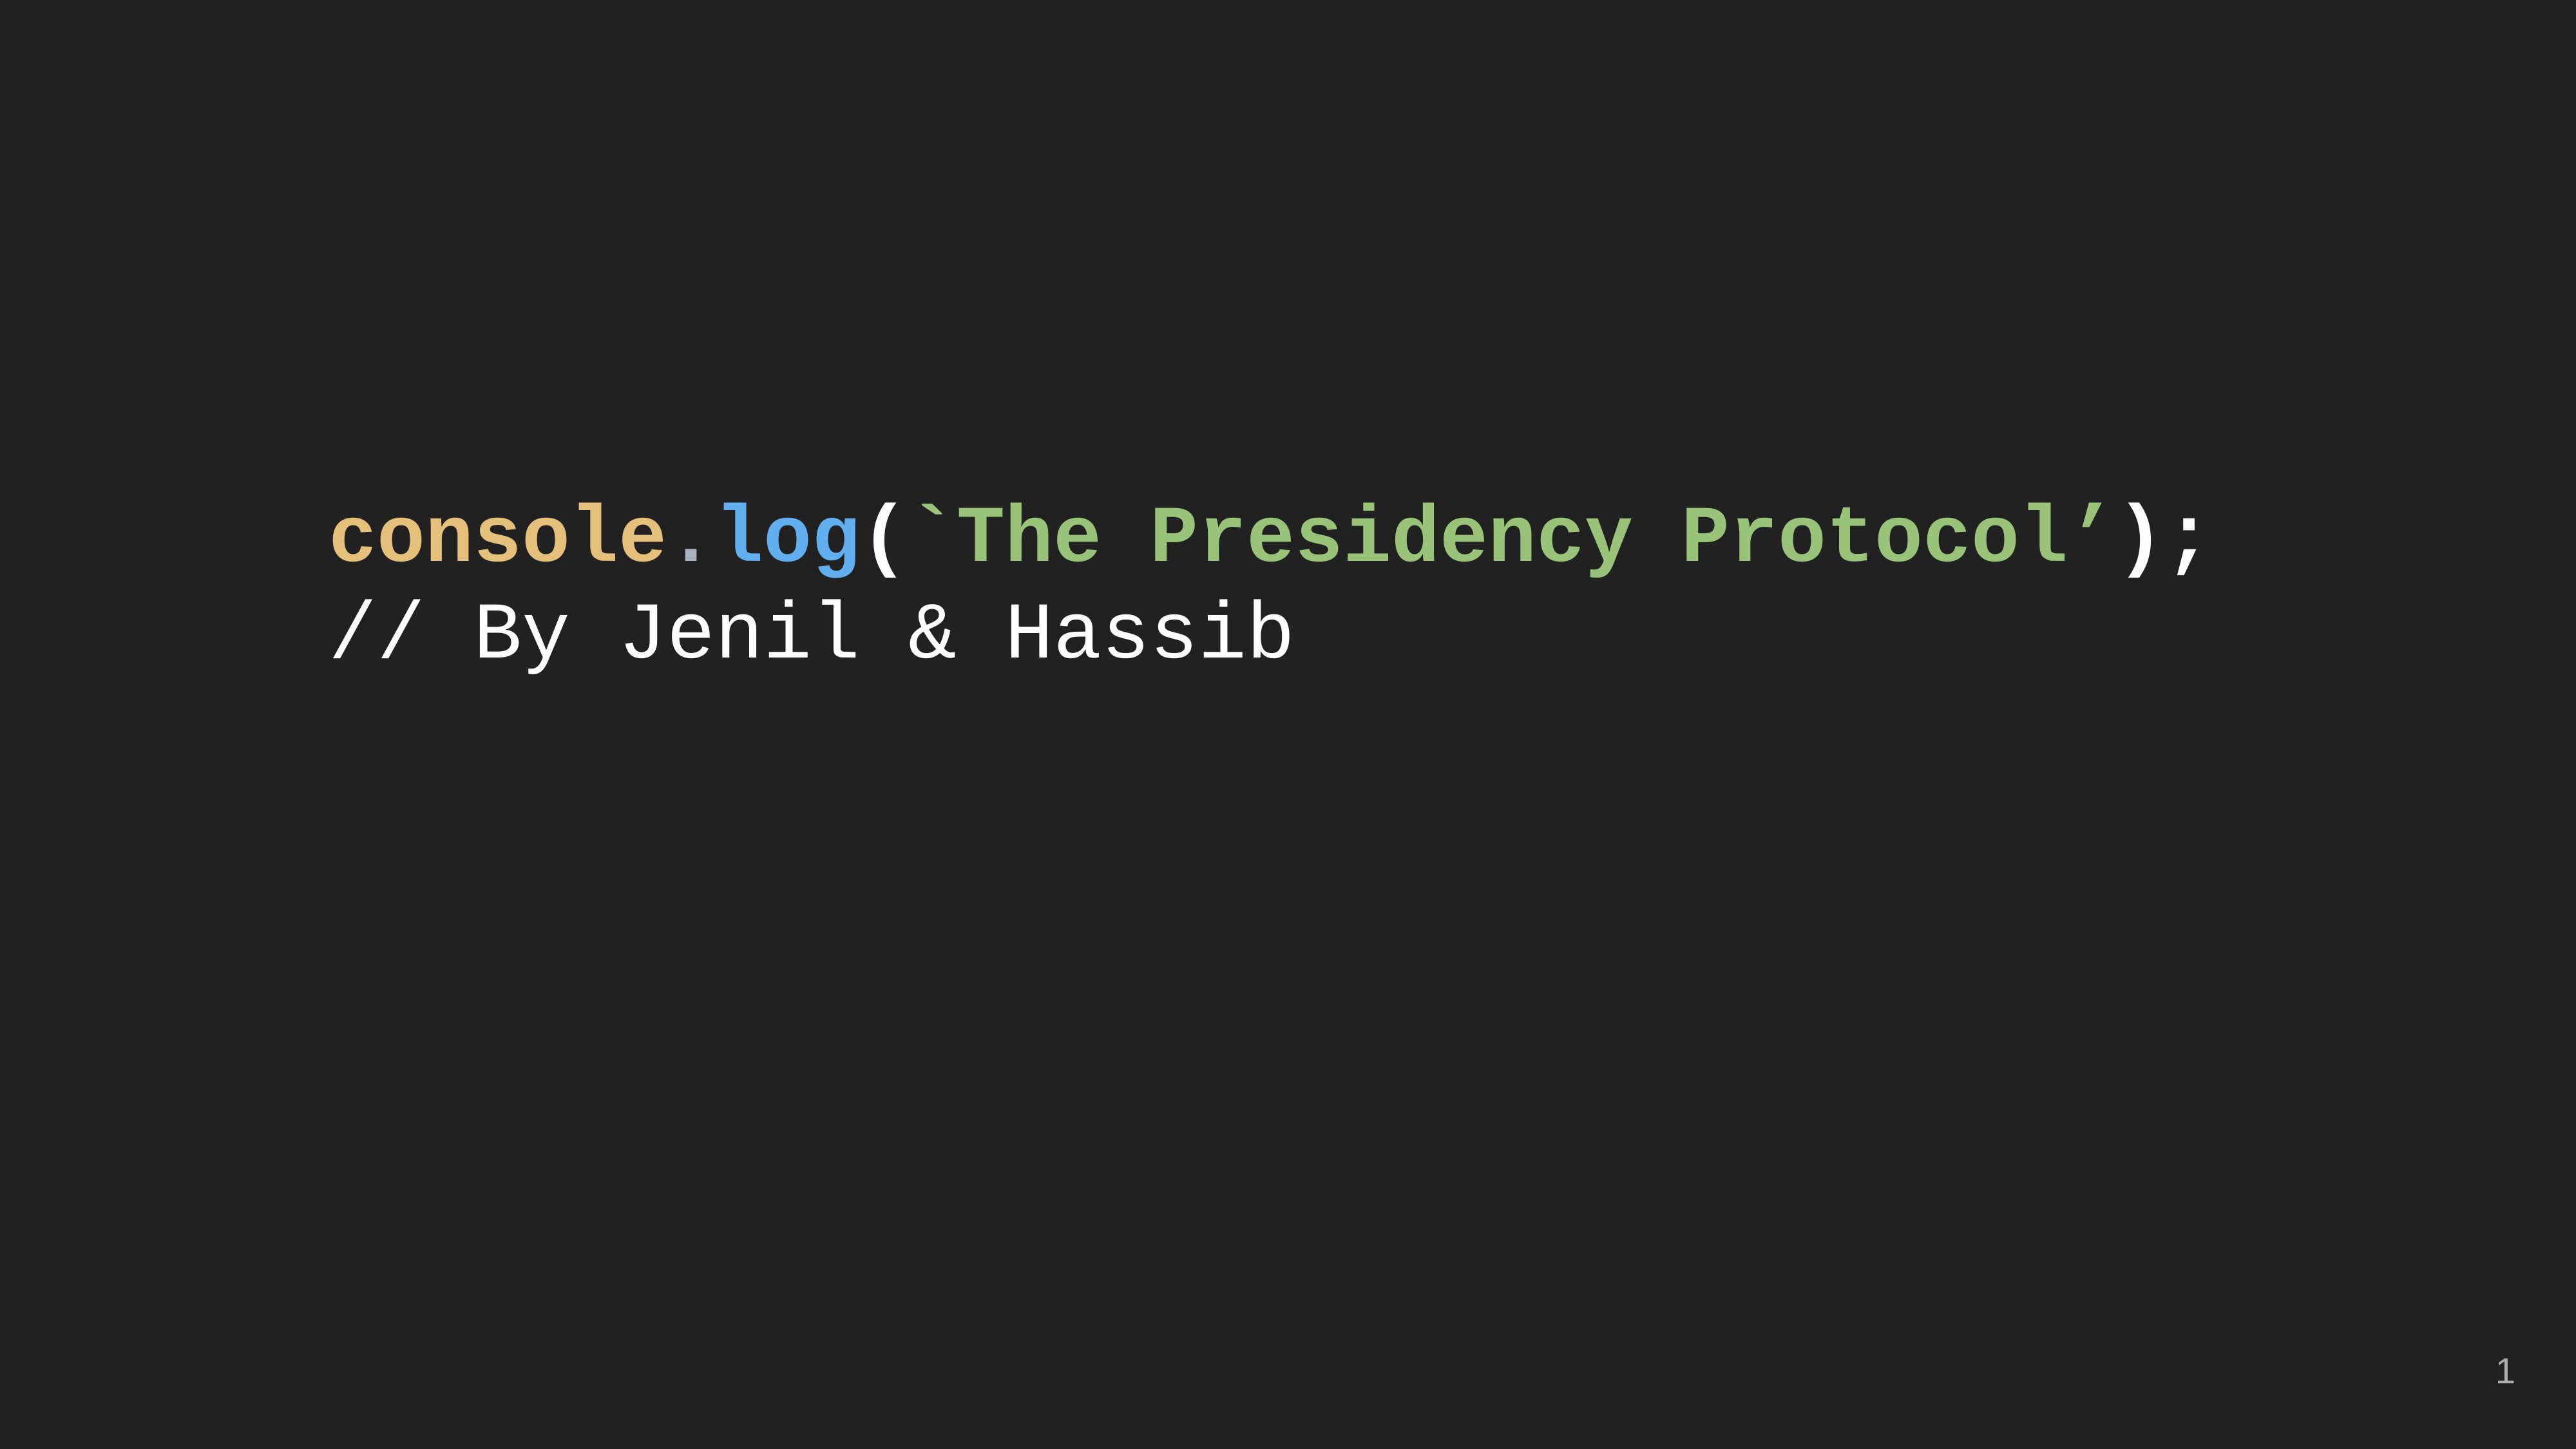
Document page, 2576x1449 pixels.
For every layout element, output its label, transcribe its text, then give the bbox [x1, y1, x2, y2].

text_box console.log(`The Presidency Protocol’); // By Jenil & Hassib [318, 422, 2387, 773]
slide_number ‹#› [2387, 1313, 2542, 1425]
